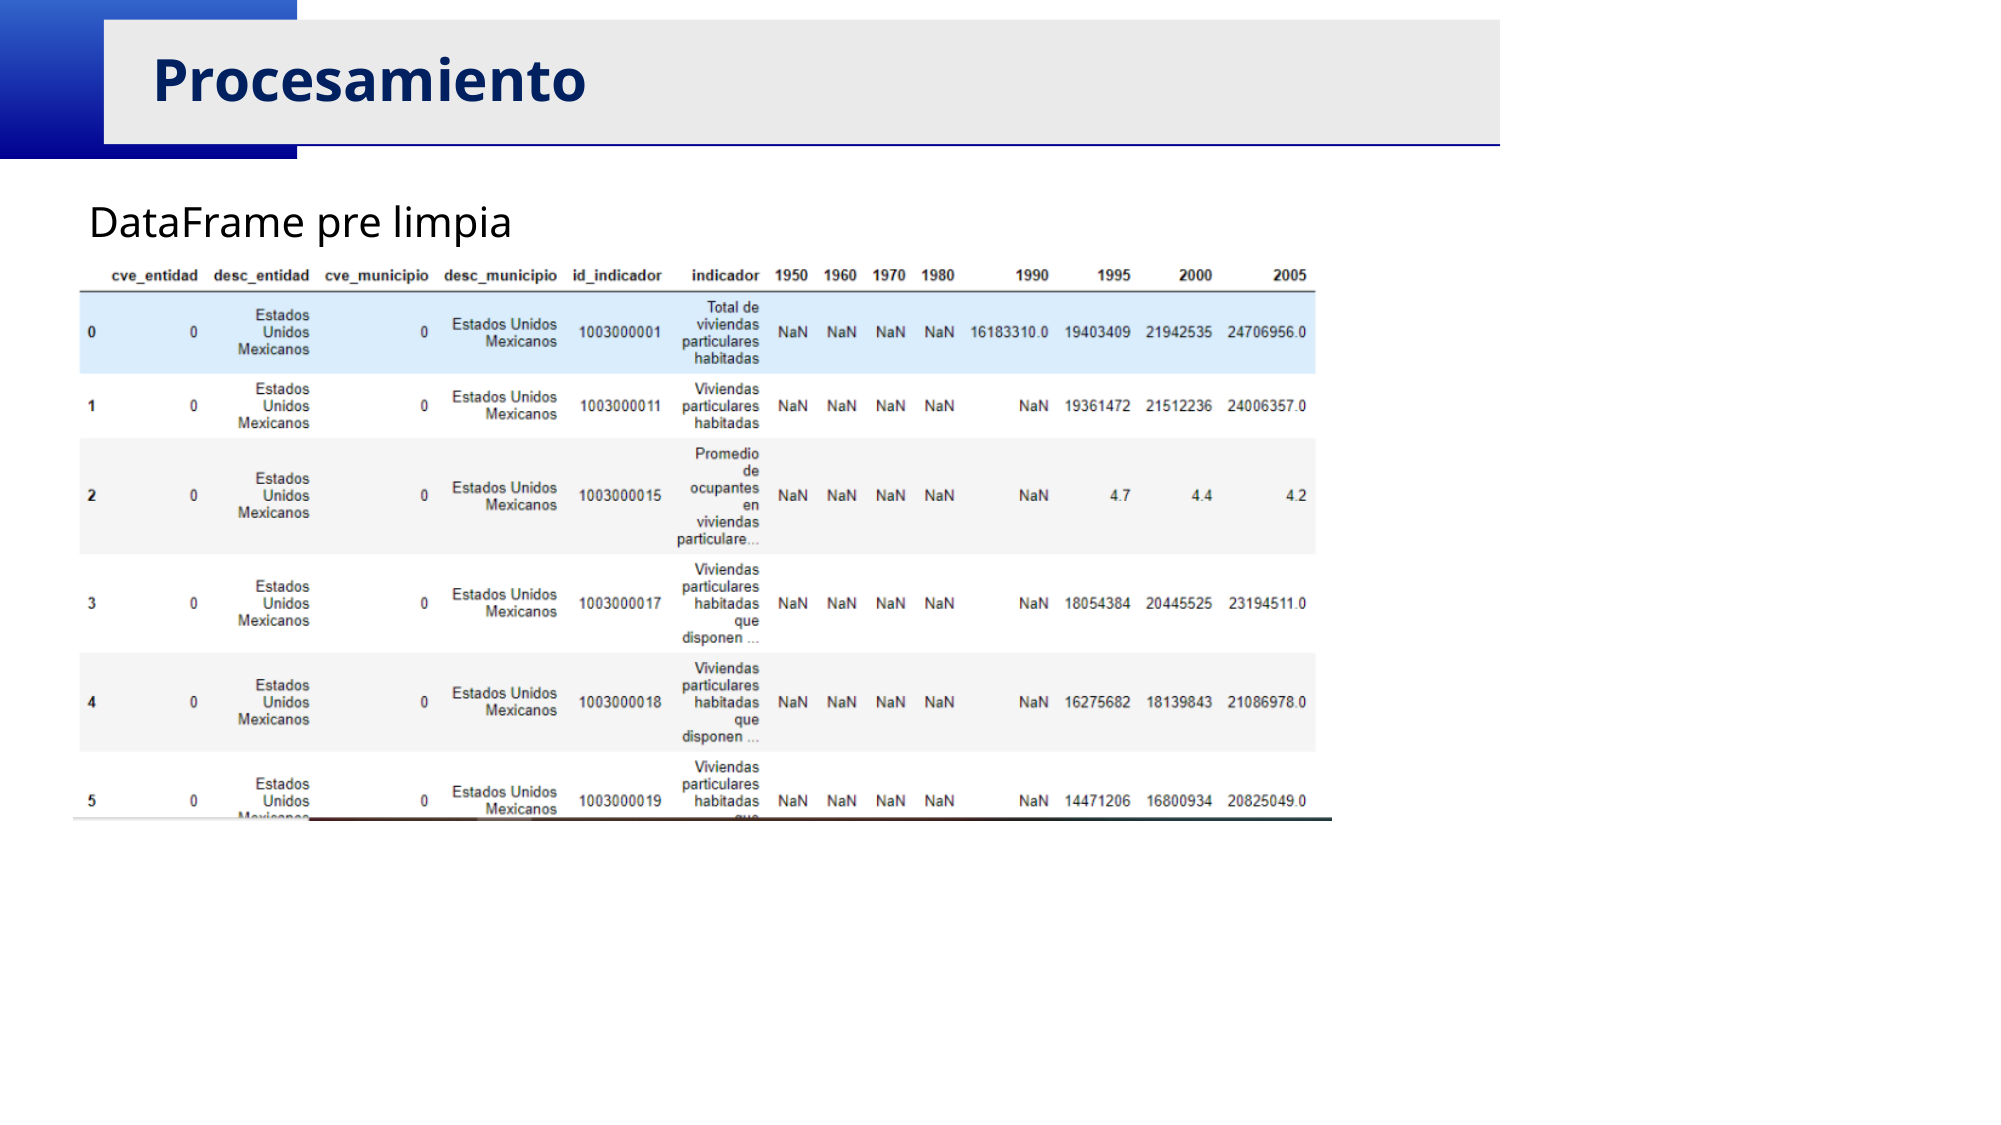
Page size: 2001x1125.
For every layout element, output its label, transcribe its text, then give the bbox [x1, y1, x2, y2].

text_box Procesamiento [137, 35, 604, 121]
picture [73, 267, 1332, 821]
text_box DataFrame pre limpia [73, 188, 1919, 403]
